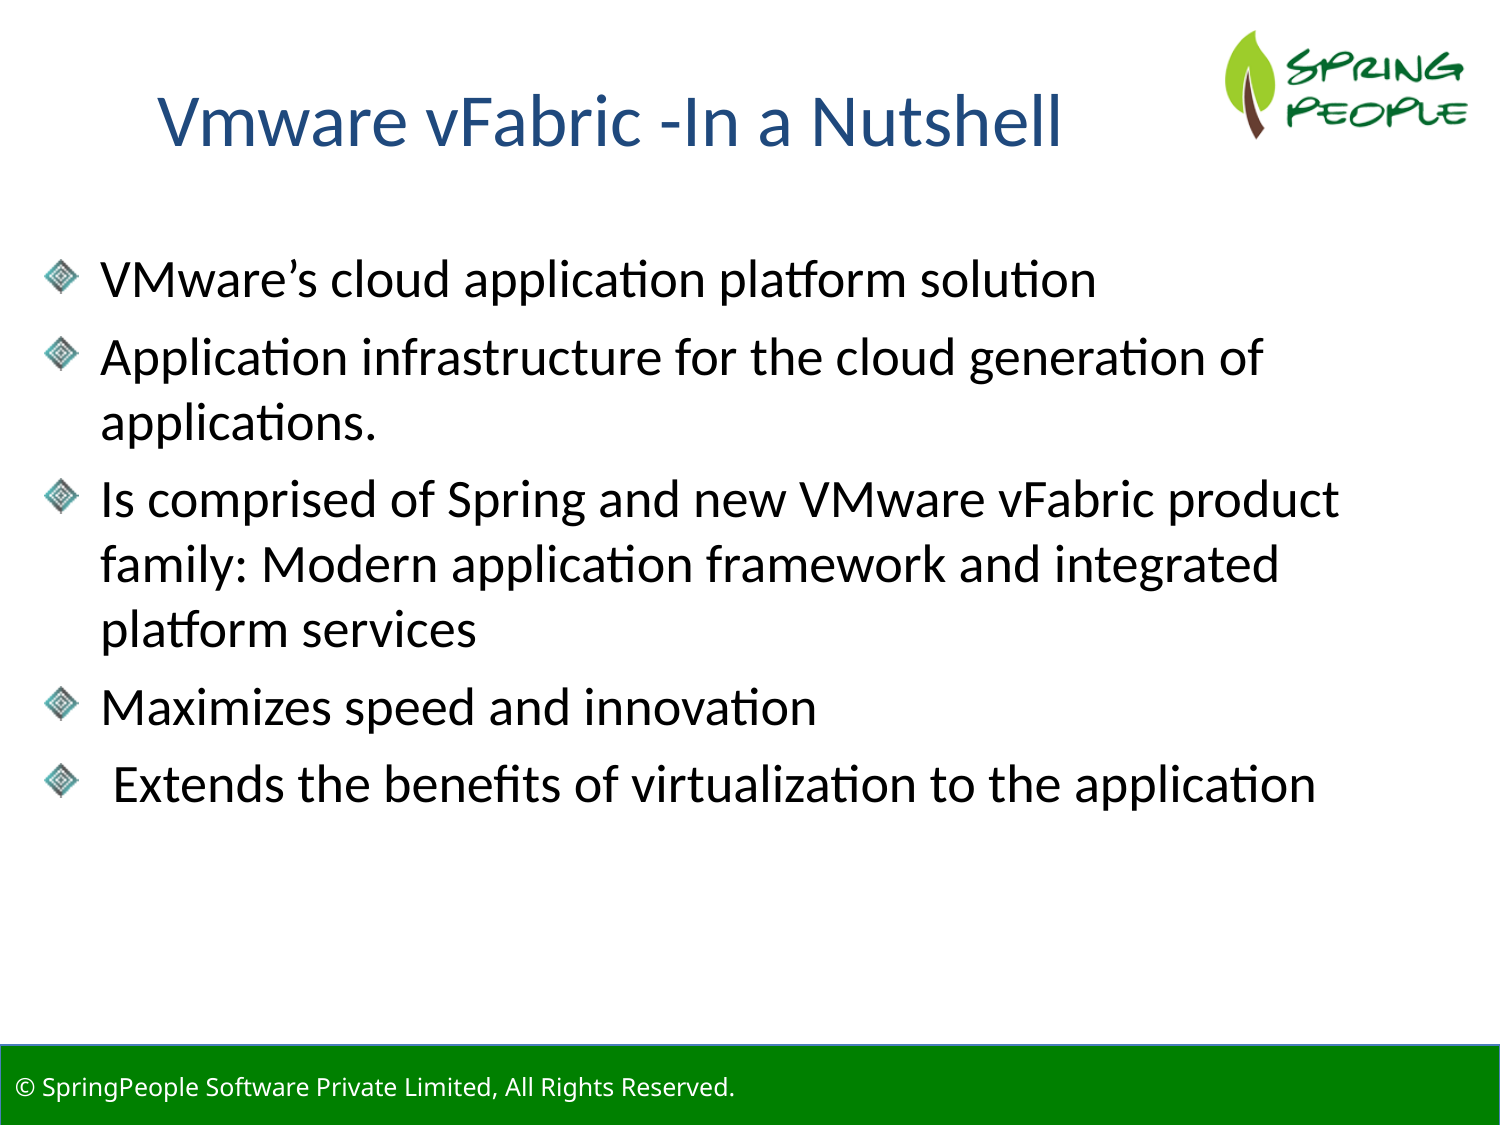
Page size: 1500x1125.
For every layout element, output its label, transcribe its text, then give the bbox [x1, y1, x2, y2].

text_box VMware’s cloud application platform solution Application infrastructure for the cloud generation of applications. Is comprised of Spring and new VMware vFabric product family: Modern application framework and integrated platform services Maximizes speed and innovation Extends the benefits of virtualization to the application [29, 236, 1464, 976]
picture [44, 259, 79, 294]
picture [1216, 30, 1468, 140]
picture [44, 336, 79, 371]
picture [44, 478, 79, 514]
text_box Vmware vFabric -In a Nutshell [29, 63, 1194, 169]
picture [44, 763, 79, 798]
picture [44, 686, 79, 721]
